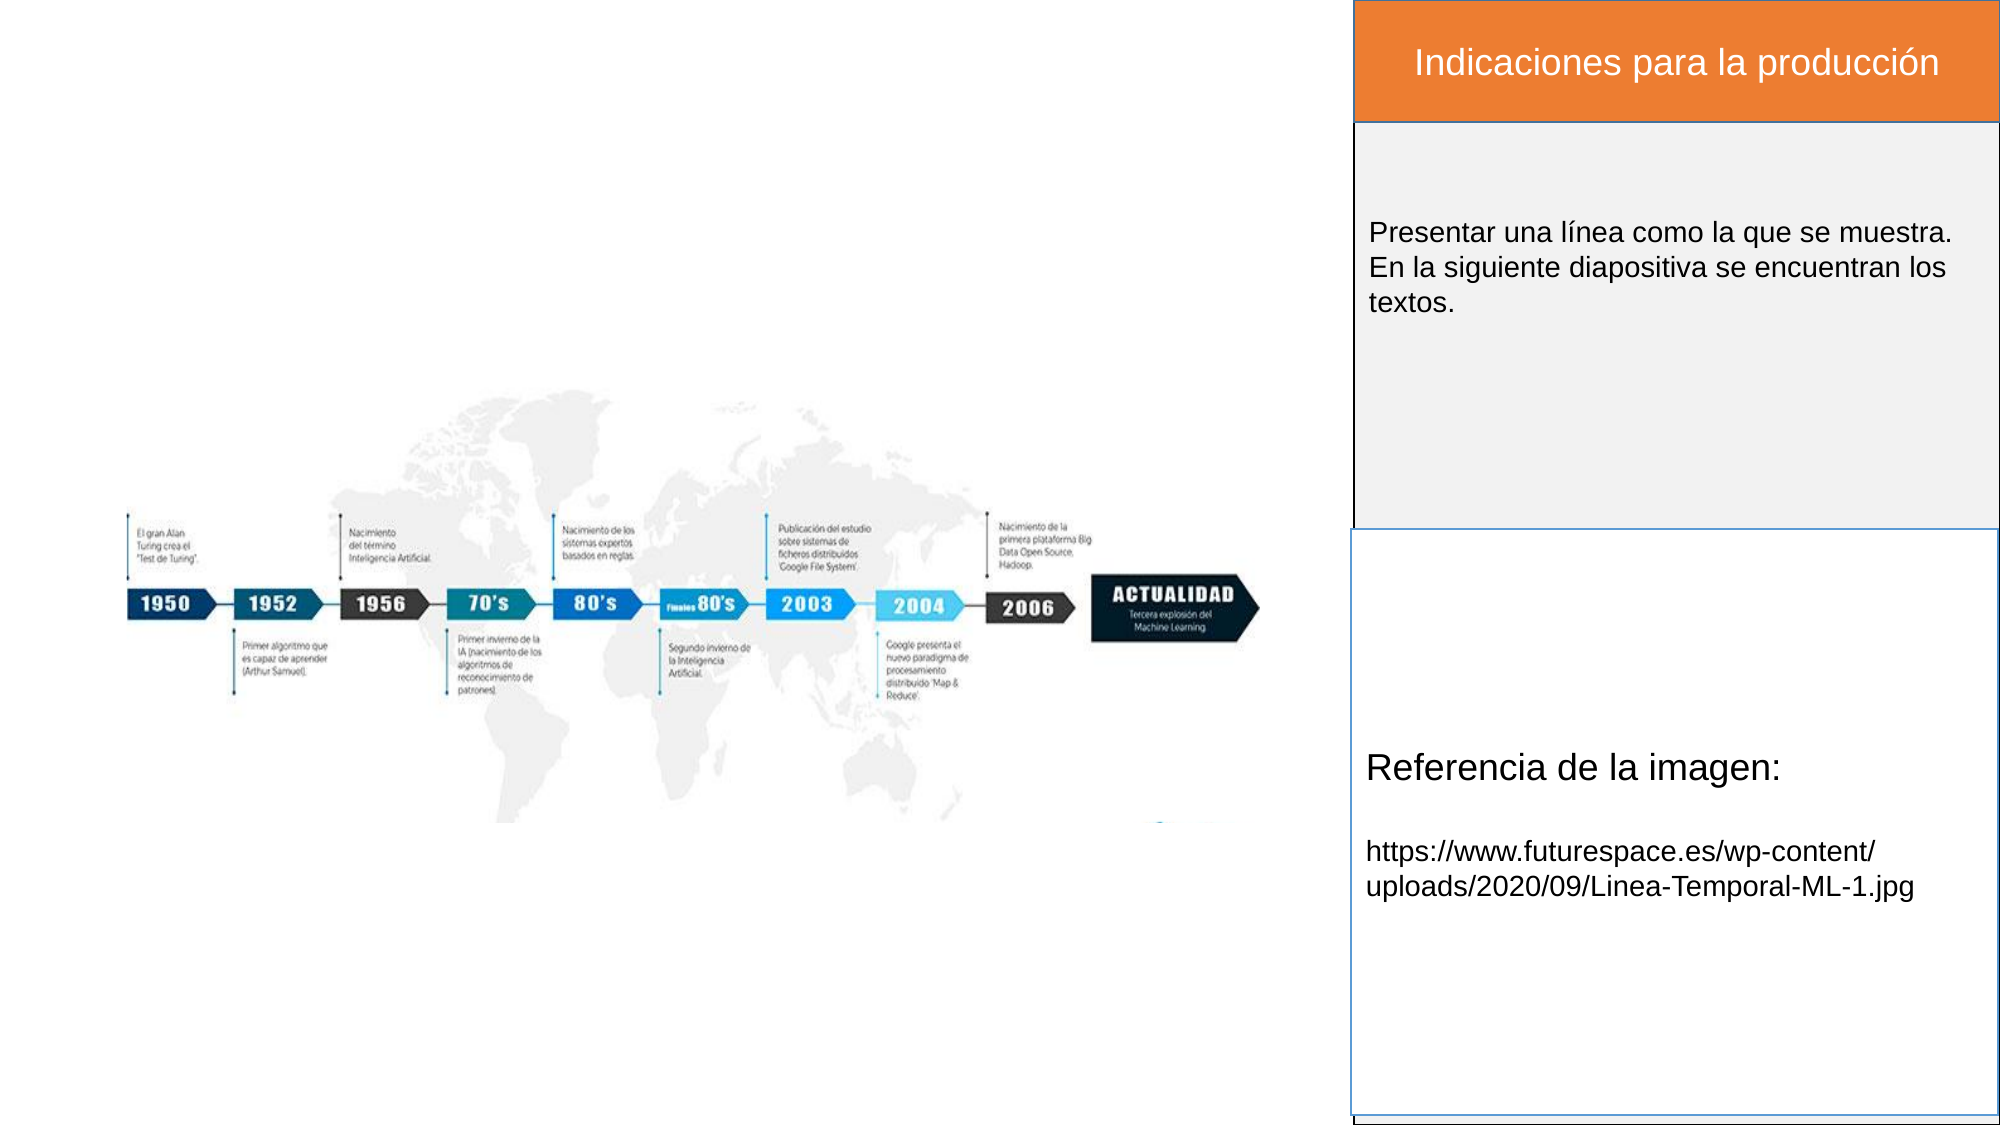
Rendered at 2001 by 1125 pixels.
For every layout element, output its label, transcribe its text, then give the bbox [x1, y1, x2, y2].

text_box [1353, 701, 2000, 1125]
text_box Referencia de la imagen: https://www.futurespace.es/wp-content/uploads/2020/09/Linea-Temporal-ML-1.jpg [1350, 529, 1999, 1116]
text_box Indicaciones para la producción [1353, 0, 2000, 122]
picture [126, 349, 1261, 823]
text_box Presentar una línea como la que se muestra. En la siguiente diapositiva se encuentran los textos. [1353, 206, 2000, 701]
text_box [1353, 122, 2000, 206]
